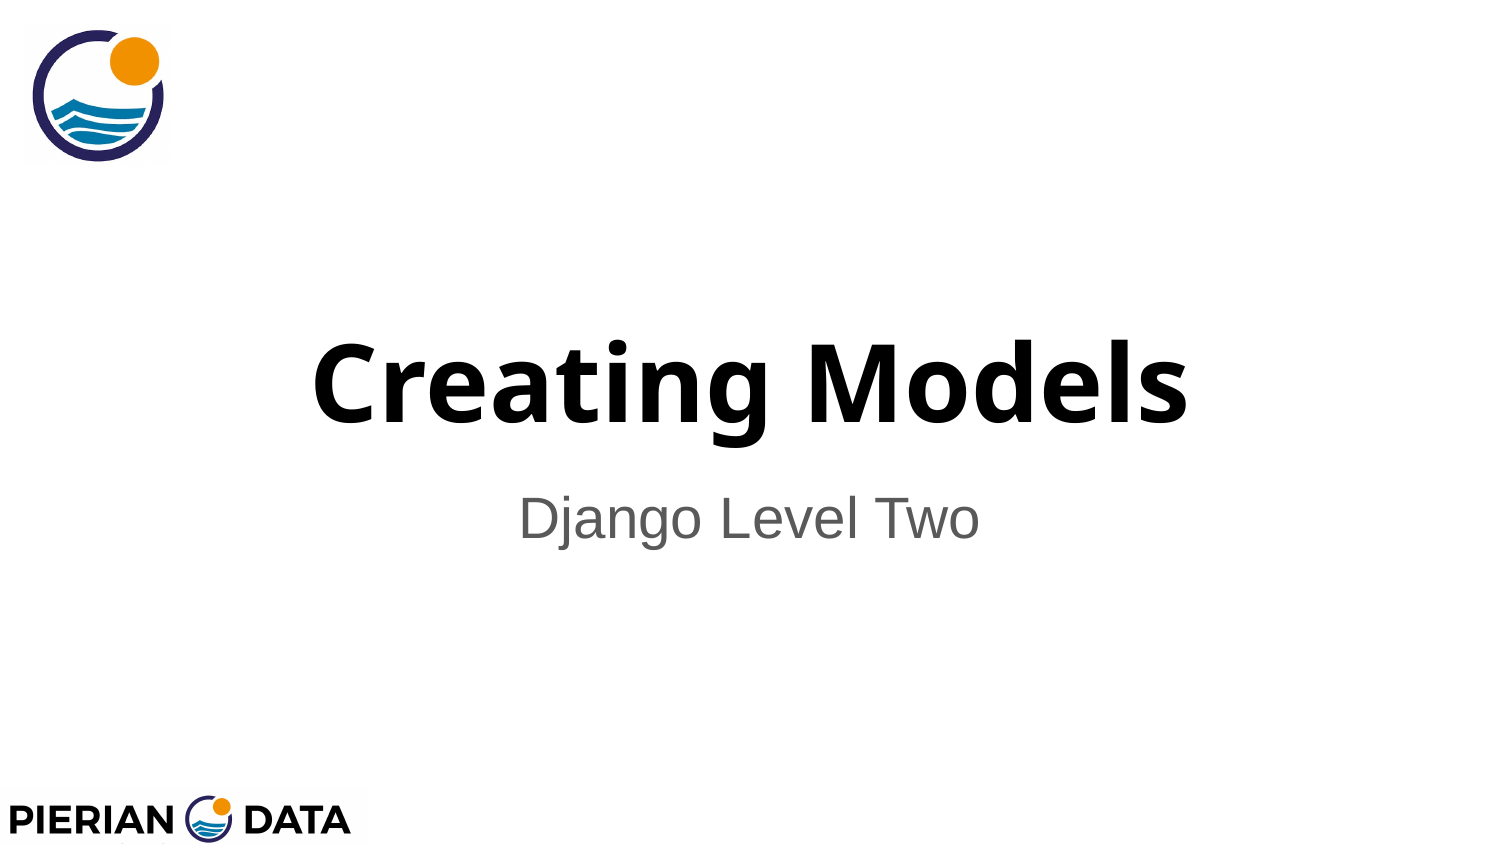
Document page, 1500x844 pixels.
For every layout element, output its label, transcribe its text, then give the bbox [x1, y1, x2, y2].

picture [24, 24, 172, 167]
picture [0, 787, 368, 844]
subtitle Django Level Two [51, 464, 1449, 595]
title Creating Models [51, 122, 1449, 459]
